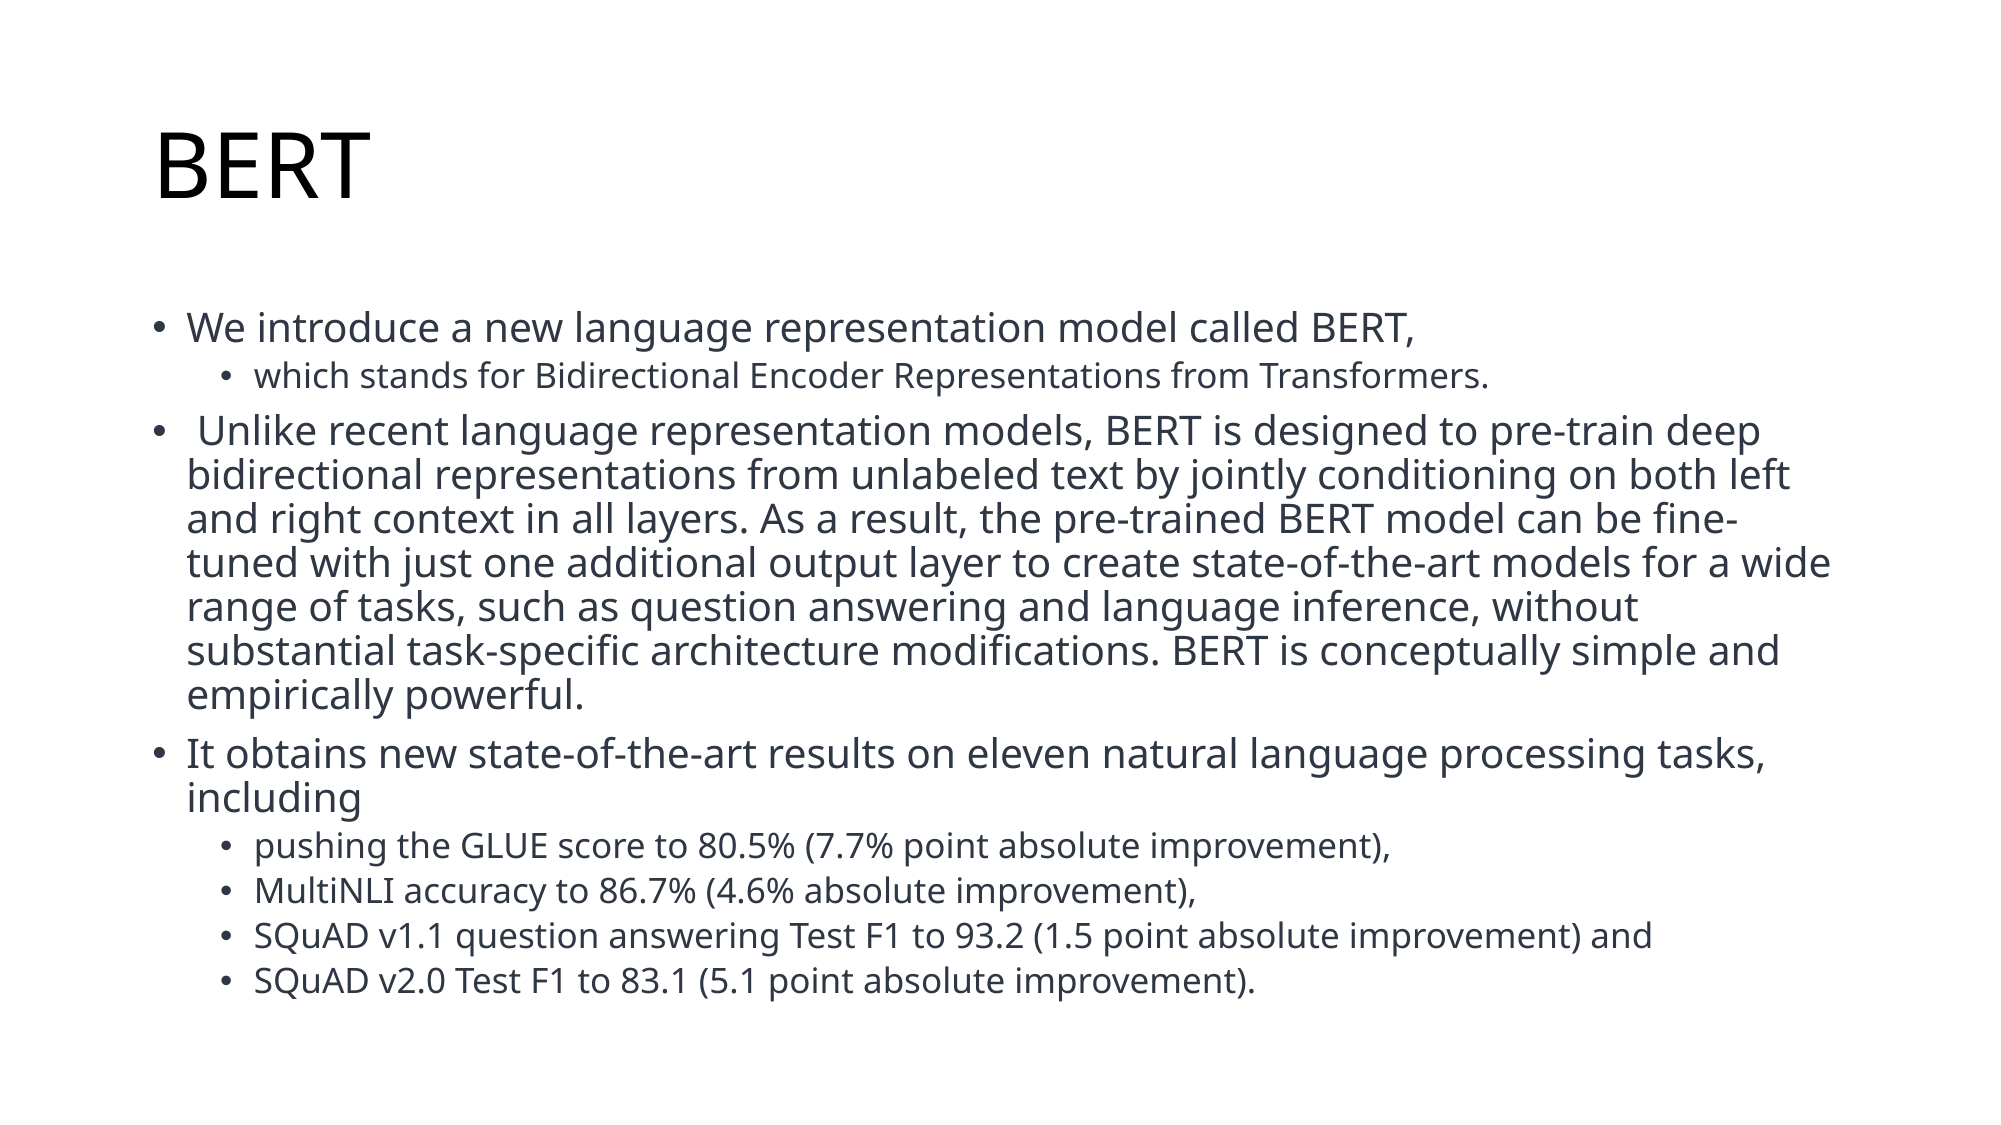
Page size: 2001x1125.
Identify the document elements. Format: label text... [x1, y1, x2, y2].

list We introduce a new language representation model called BERT, which stands for Bidirectional Encoder Representations from Transformers. Unlike recent language representation models, BERT is designed to pre-train deep bidirectional representations from unlabeled text by jointly conditioning on both left and right context in all layers. As a result, the pre-trained BERT model can be fine-tuned with just one additional output layer to create state-of-the-art models for a wide range of tasks, such as question answering and language inference, without substantial task-specific architecture modifications. BERT is conceptually simple and empirically powerful. It obtains new state-of-the-art results on eleven natural language processing tasks, including pushing the GLUE score to 80.5% (7.7% point absolute improvement), MultiNLI accuracy to 86.7% (4.6% absolute improvement), SQuAD v1.1 question answering Test F1 to 93.2 (1.5 point absolute improvement) and SQuAD v2.0 Test F1 to 83.1 (5.1 point absolute improvement). [137, 299, 1863, 1014]
title BERT [137, 59, 1863, 278]
